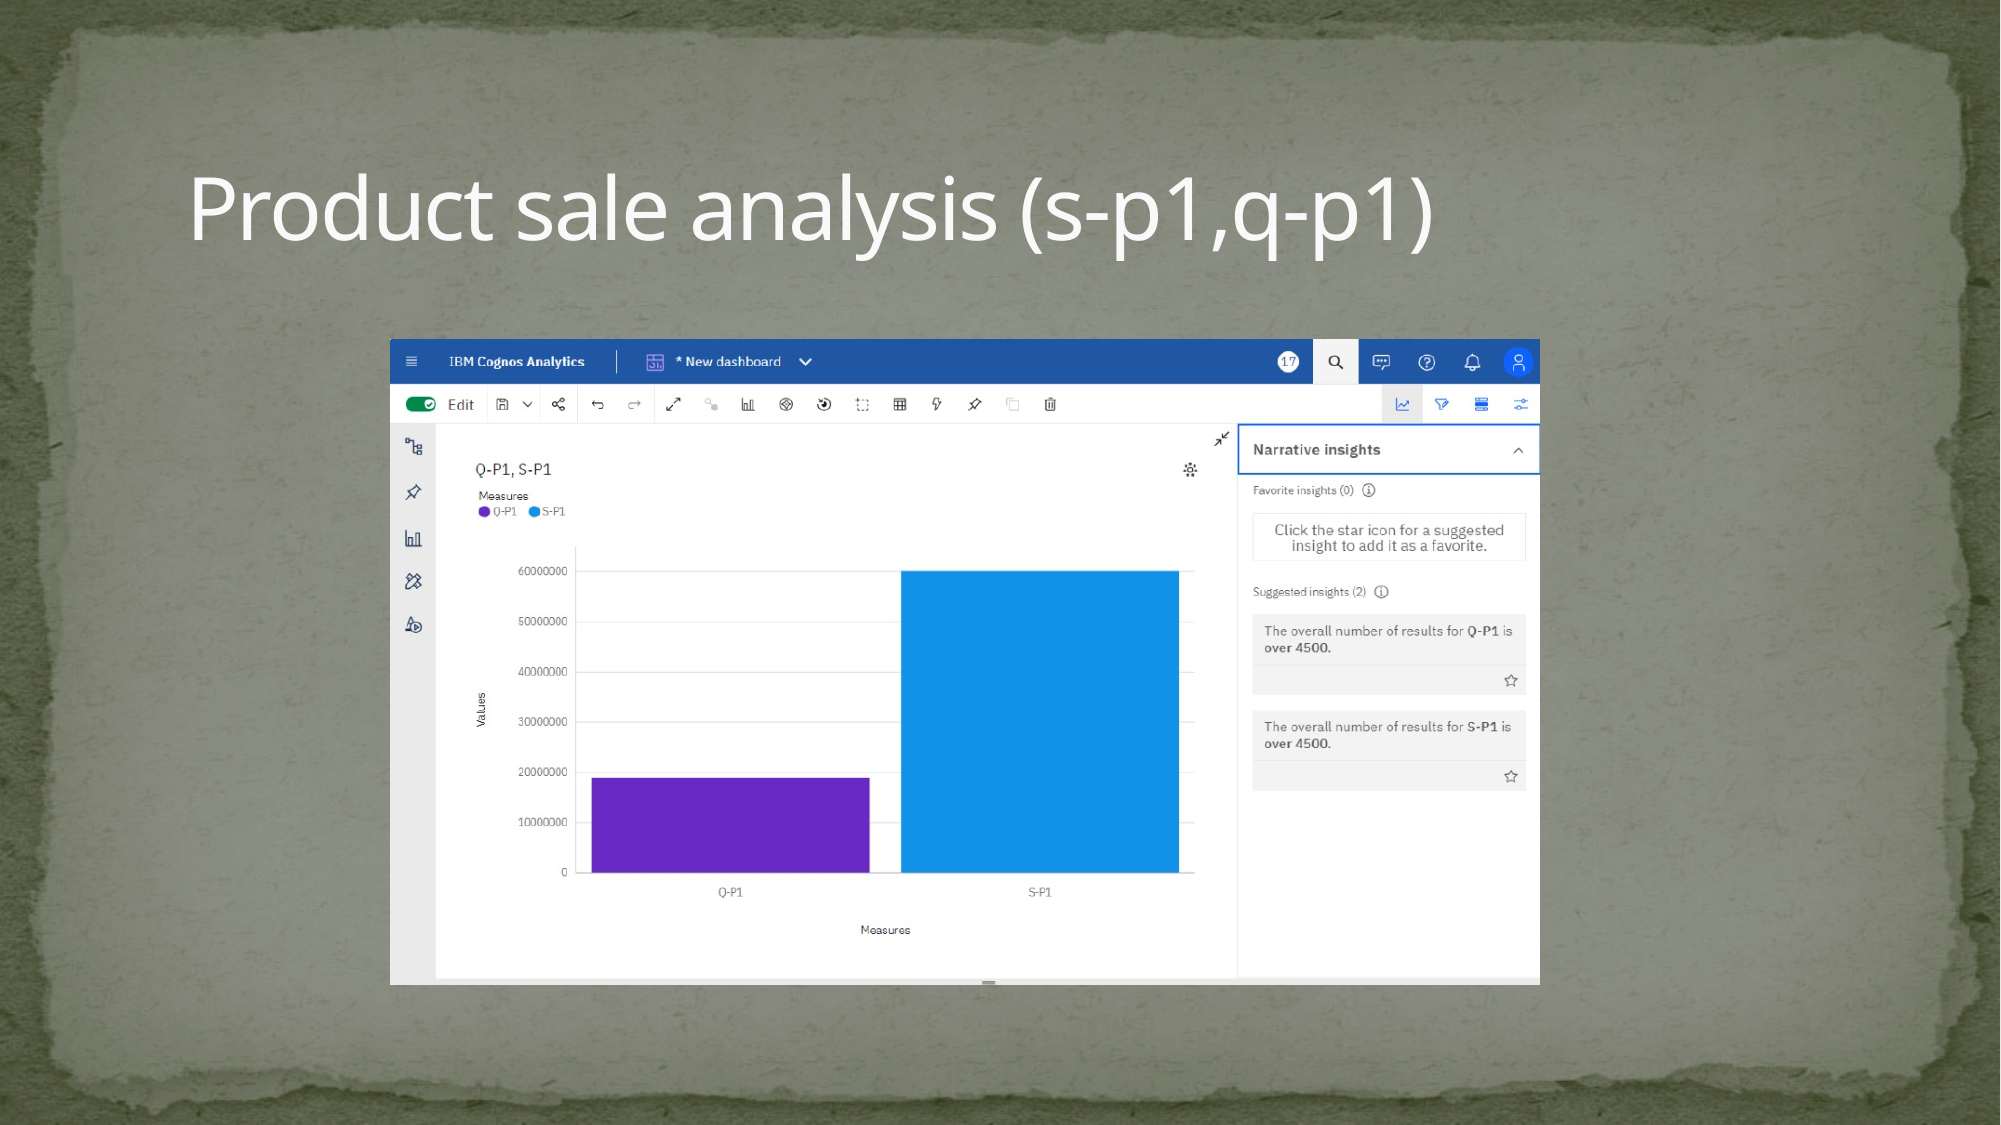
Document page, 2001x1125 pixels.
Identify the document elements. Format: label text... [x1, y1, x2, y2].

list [393, 342, 1538, 983]
title Product sale analysis (s-p1,q-p1) [171, 22, 1797, 266]
